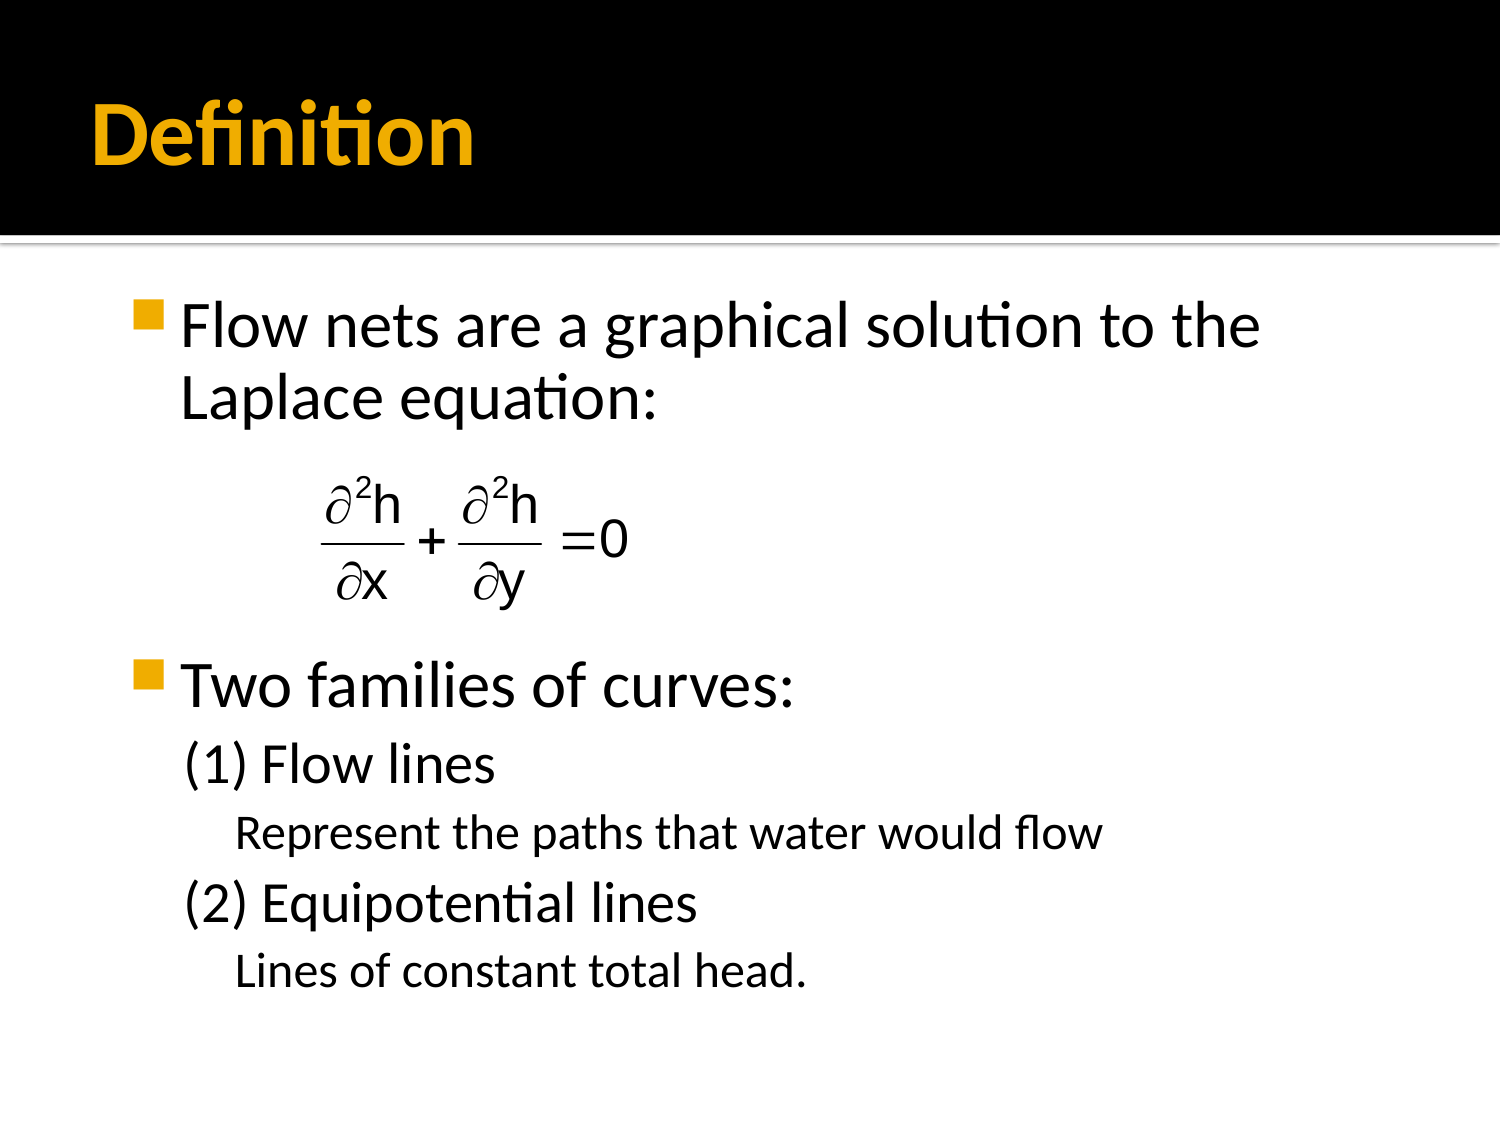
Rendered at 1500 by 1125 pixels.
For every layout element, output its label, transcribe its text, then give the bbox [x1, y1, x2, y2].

title Definition [75, 25, 1425, 231]
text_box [312, 462, 638, 621]
list Flow nets are a graphical solution to the Laplace equation: Two families of curves: (1) Flow lines Represent the paths that water would flow (2) Equipotential lines Lines of constant total head. [99, 274, 1376, 1026]
